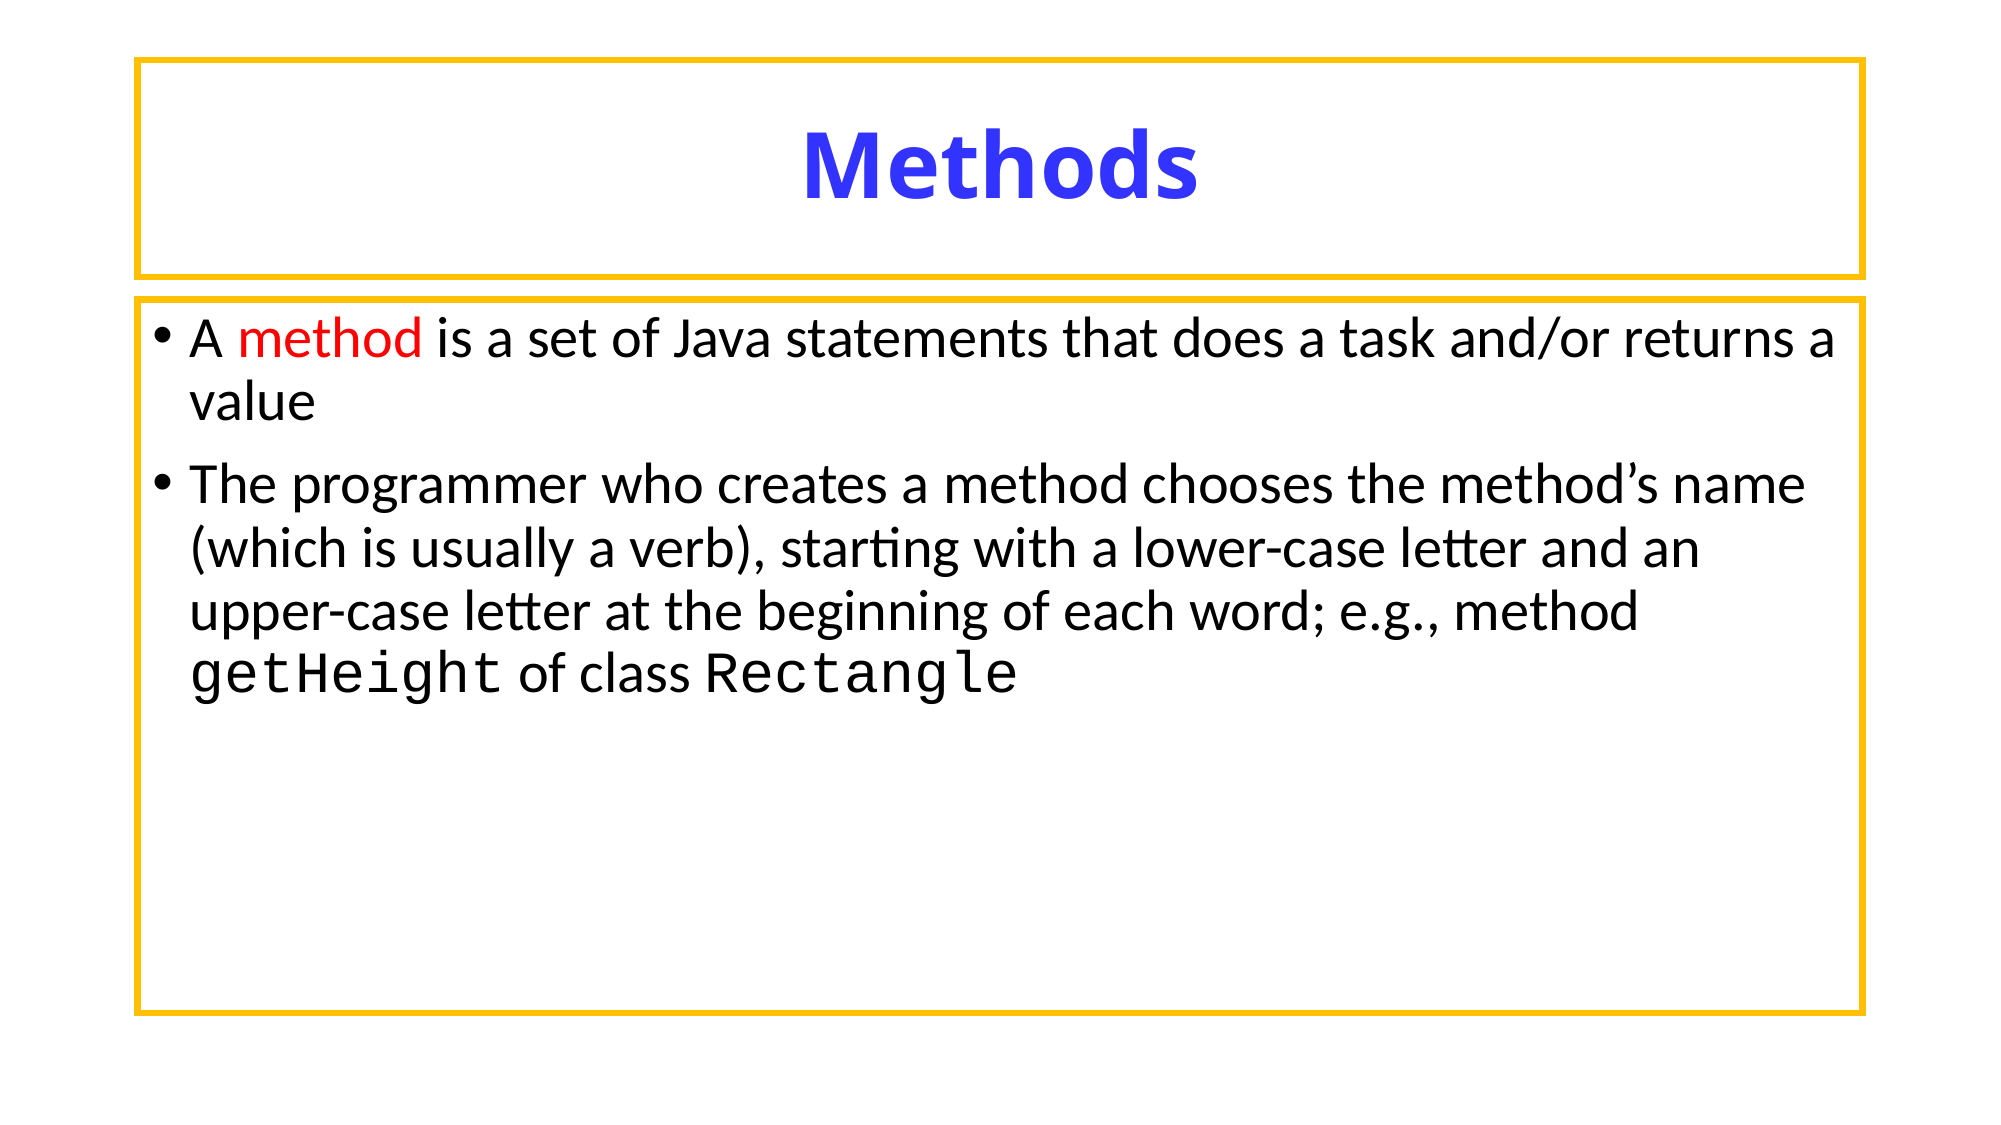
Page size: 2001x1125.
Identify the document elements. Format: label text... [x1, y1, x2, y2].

list A method is a set of Java statements that does a task and/or returns a value The programmer who creates a method chooses the method’s name (which is usually a verb), starting with a lower-case letter and an upper-case letter at the beginning of each word; e.g., method getHeight of class Rectangle [137, 299, 1863, 1014]
title Methods [137, 59, 1863, 278]
